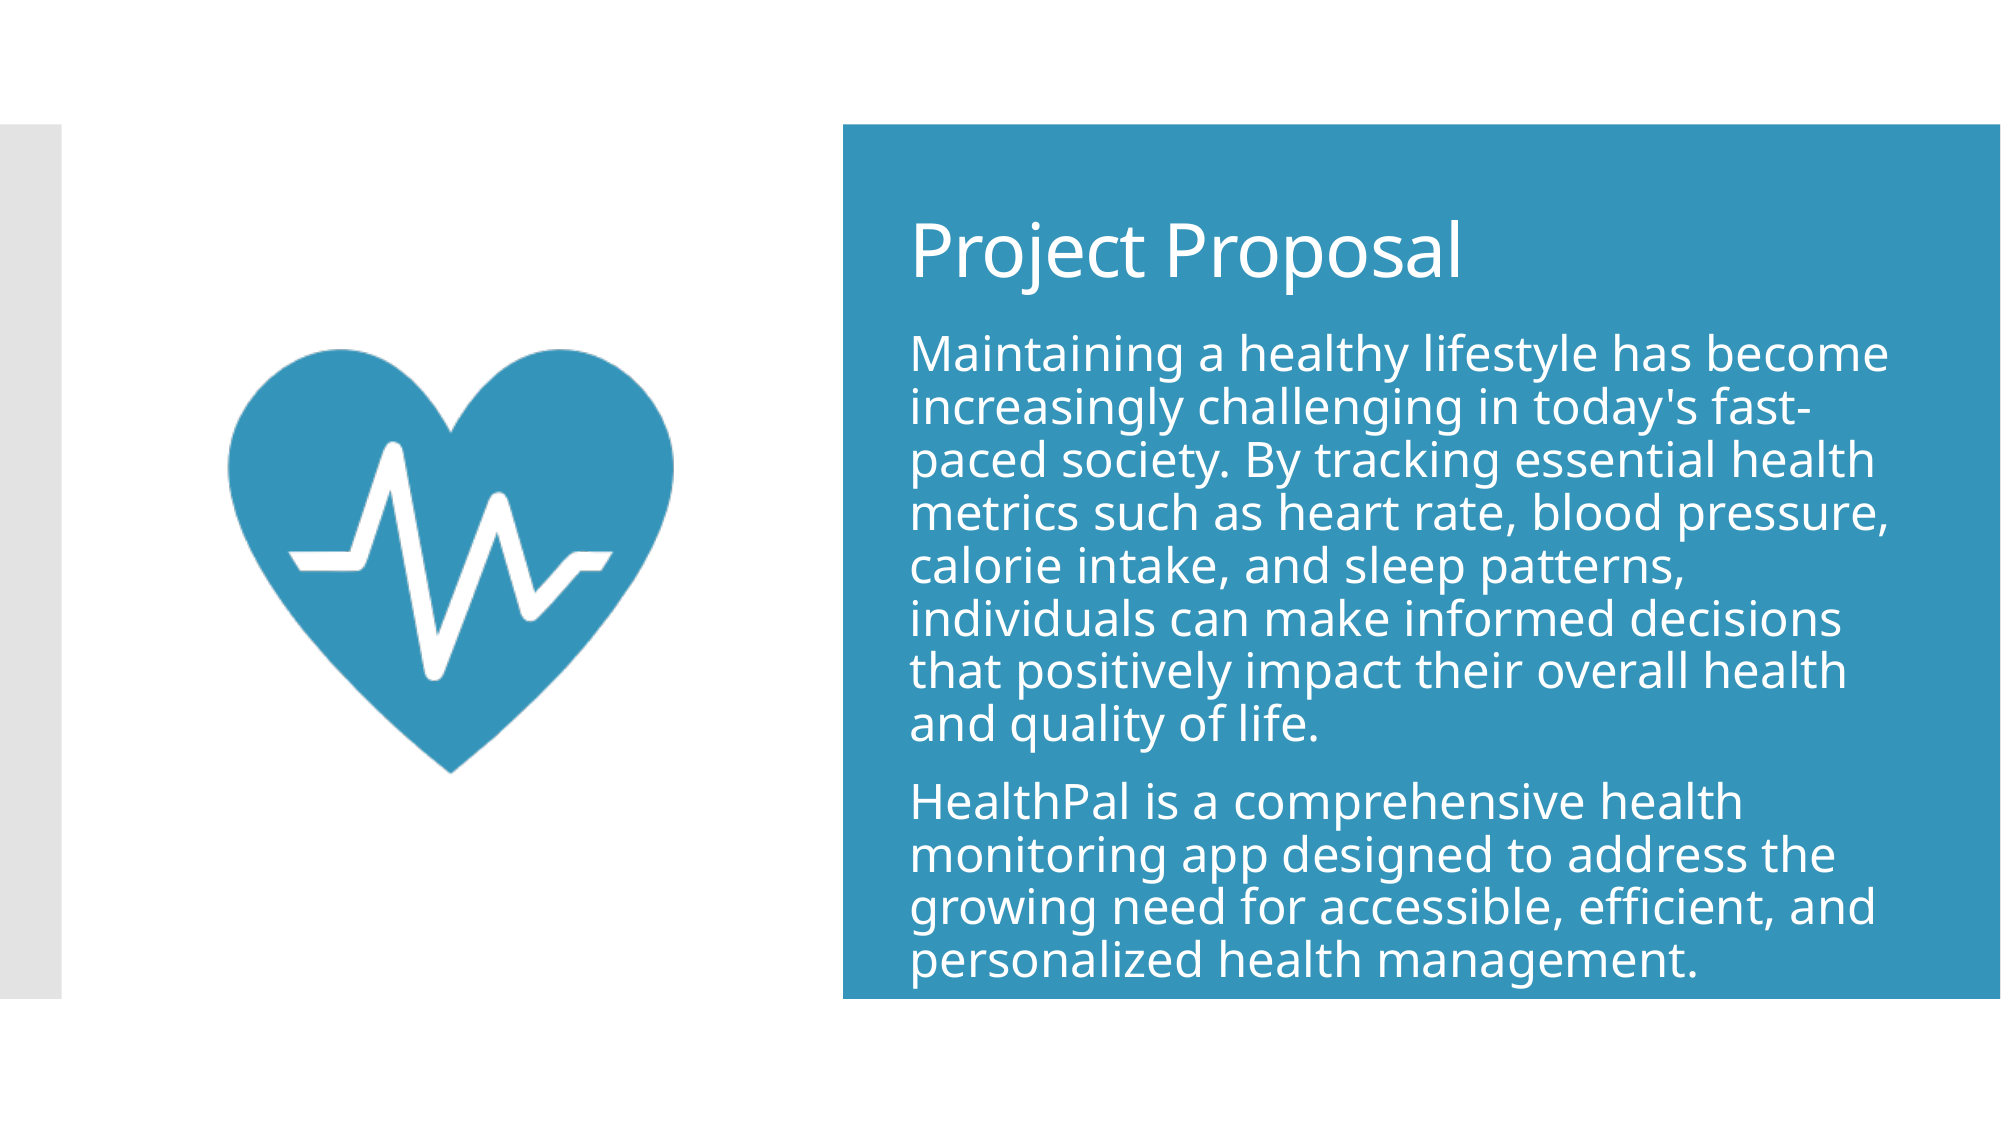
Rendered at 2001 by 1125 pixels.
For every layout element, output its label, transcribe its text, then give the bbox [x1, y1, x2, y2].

text_box [0, 124, 63, 1000]
list Maintaining a healthy lifestyle has become increasingly challenging in today's fast-paced society. By tracking essential health metrics such as heart rate, blood pressure, calorie intake, and sleep patterns, individuals can make informed decisions that positively impact their overall health and quality of life. HealthPal is a comprehensive health monitoring app designed to address the growing need for accessible, efficient, and personalized health management. [894, 321, 1953, 999]
picture [140, 251, 762, 872]
title Project Proposal [894, 184, 1953, 321]
text_box [842, 124, 2000, 1000]
text_box [0, 0, 2000, 1125]
